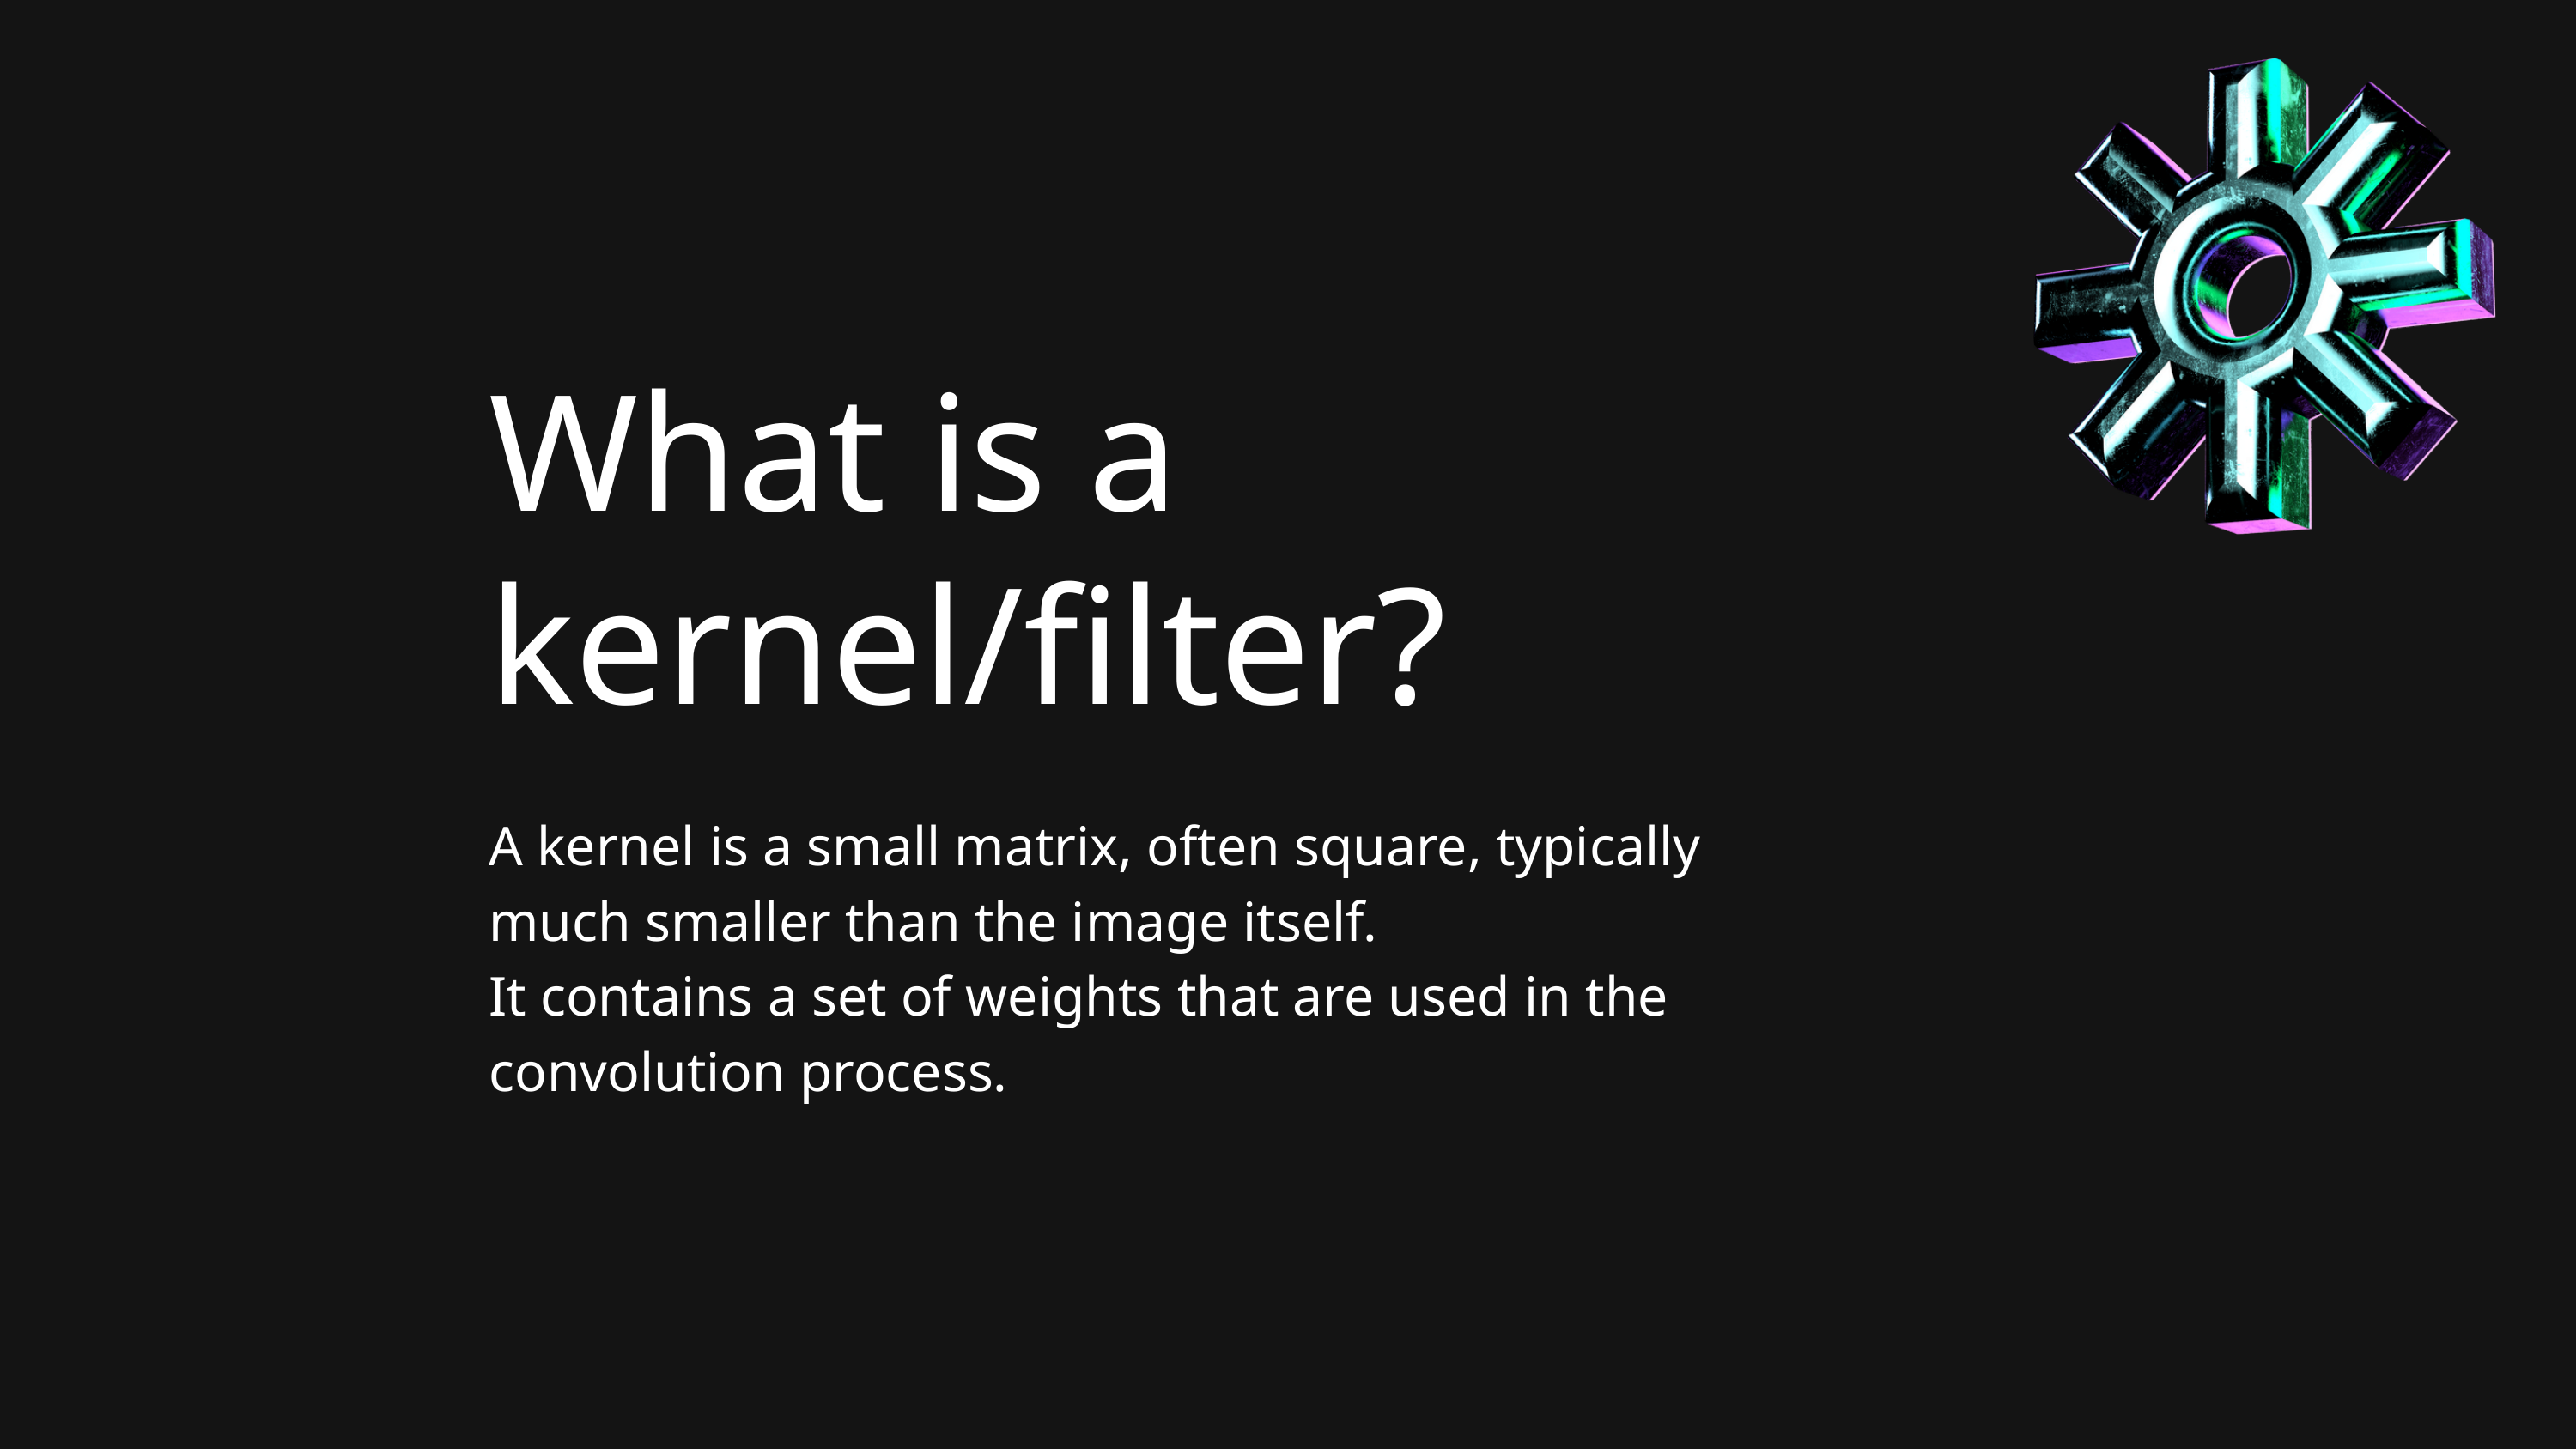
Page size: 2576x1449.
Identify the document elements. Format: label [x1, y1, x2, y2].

text_box [2033, 58, 2496, 535]
text_box [489, 349, 1734, 1099]
